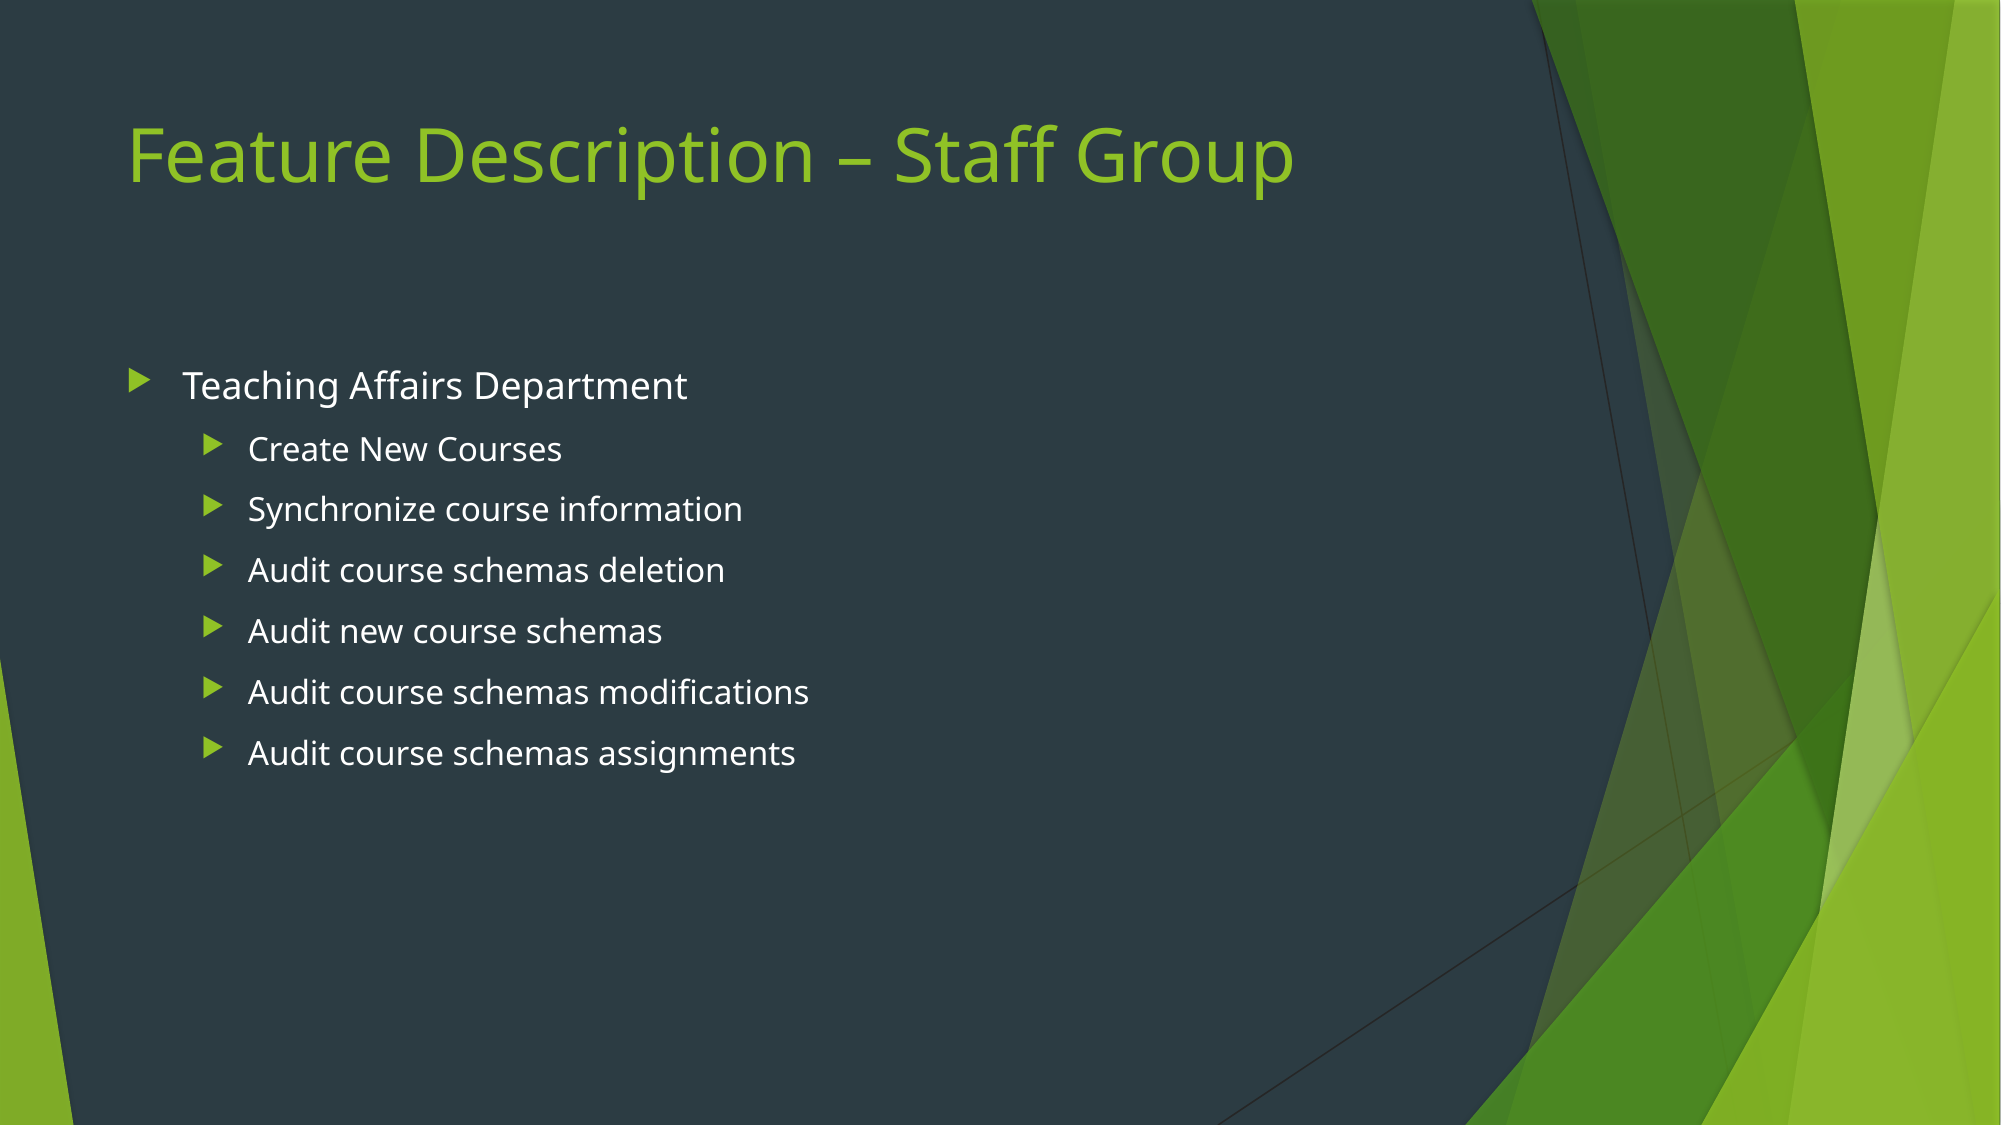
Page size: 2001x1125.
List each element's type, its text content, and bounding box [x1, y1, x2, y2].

title Feature Description – Staff Group [111, 99, 1522, 317]
list Teaching Affairs Department Create New Courses Synchronize course information Audit course schemas deletion Audit new course schemas Audit course schemas modifications Audit course schemas assignments [111, 354, 1522, 992]
